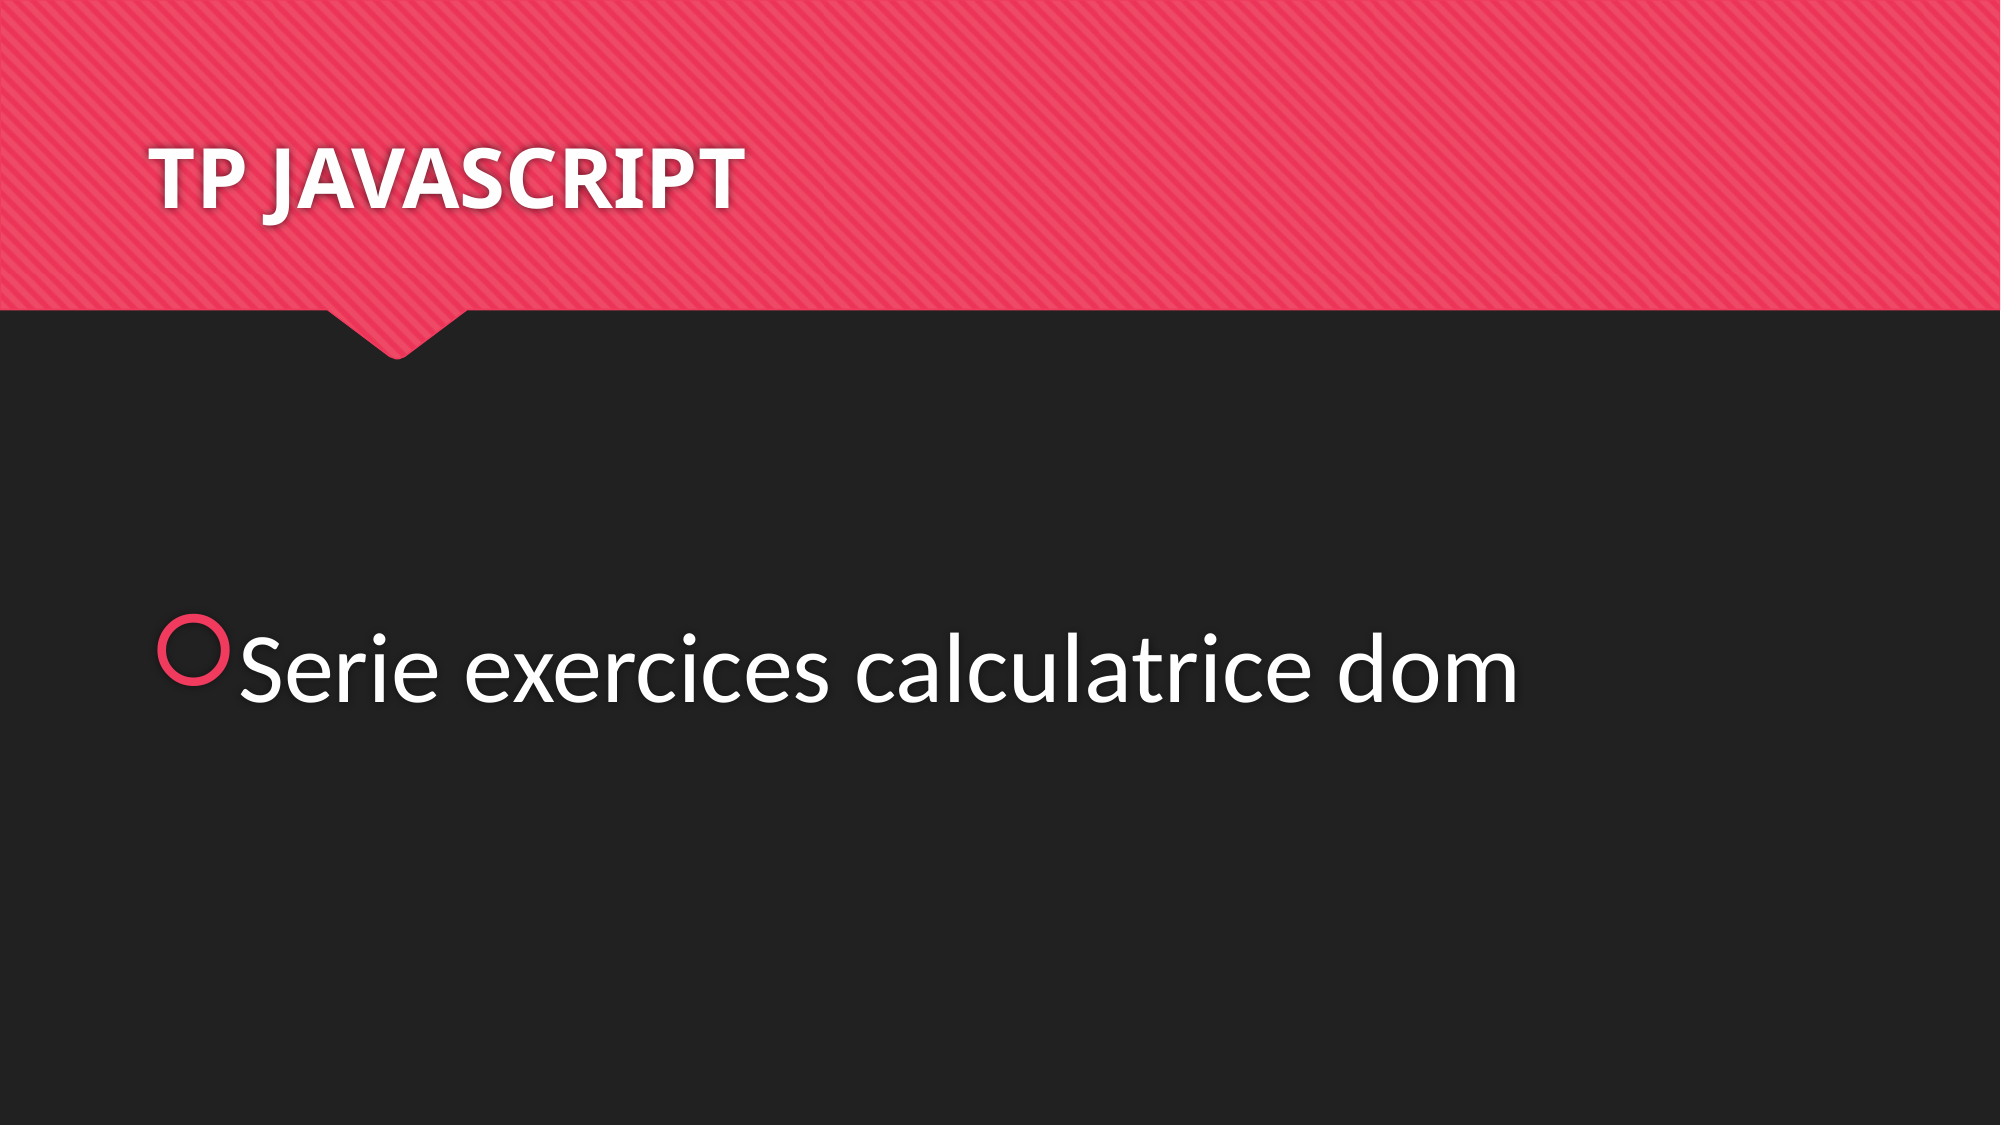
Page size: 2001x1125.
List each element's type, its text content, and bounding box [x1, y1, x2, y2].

list Serie exercices calculatrice dom [134, 364, 1866, 962]
title TP JAVASCRIPT [132, 73, 1868, 233]
